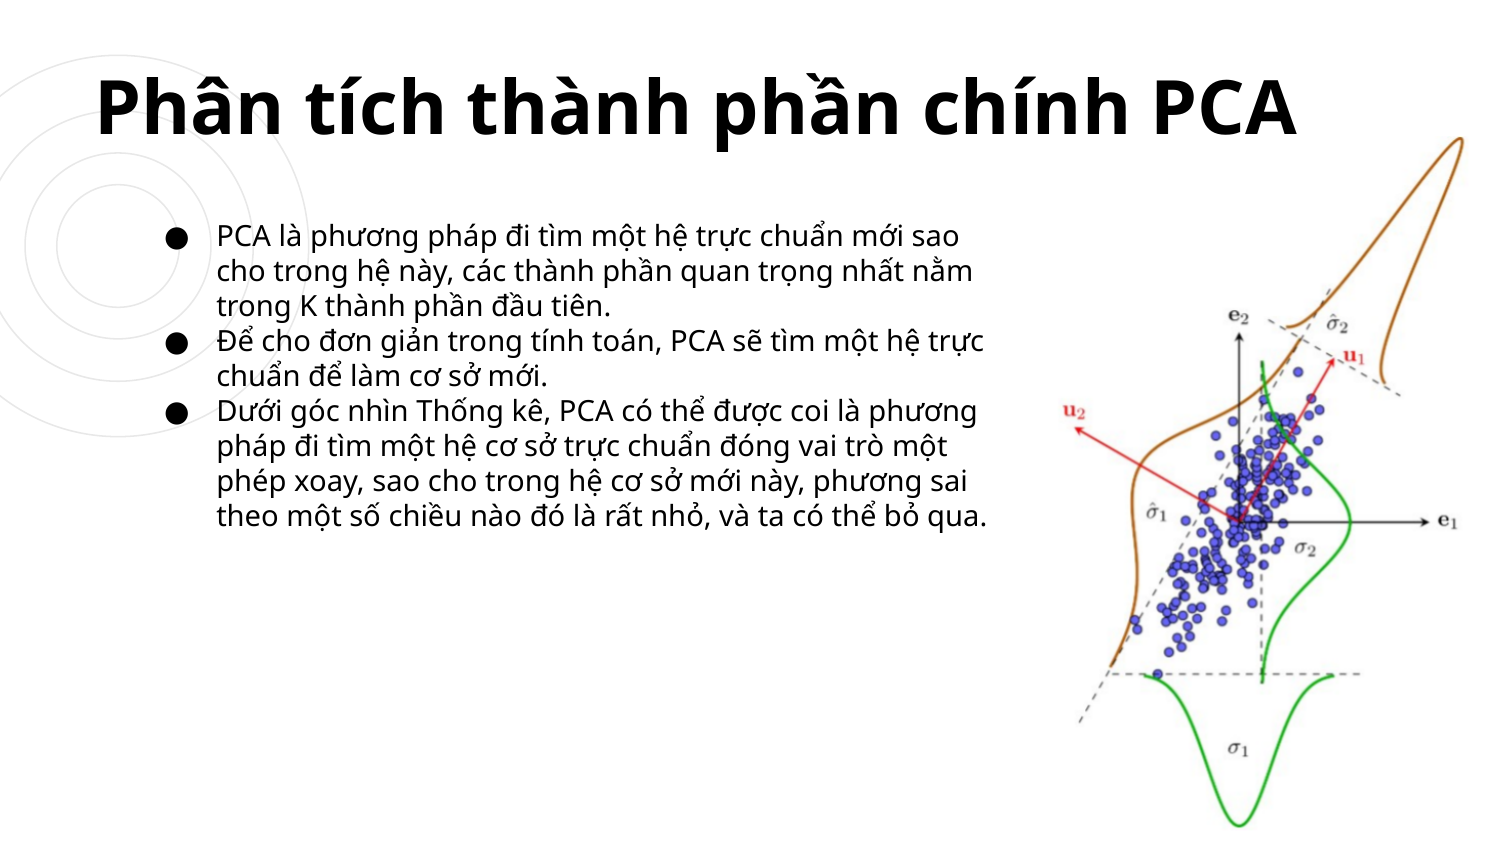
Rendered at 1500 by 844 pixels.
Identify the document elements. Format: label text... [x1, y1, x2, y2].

text_box PCA là phương pháp đi tìm một hệ trực chuẩn mới sao cho trong hệ này, các thành phần quan trọng nhất nằm trong K thành phần đầu tiên. Để cho đơn giản trong tính toán, PCA sẽ tìm một hệ trực chuẩn để làm cơ sở mới. Dưới góc nhìn Thống kê, PCA có thể được coi là phương pháp đi tìm một hệ cơ sở trực chuẩn đóng vai trò một phép xoay, sao cho trong hệ cơ sở mới này, phương sai theo một số chiều nào đó là rất nhỏ, và ta có thể bỏ qua. [126, 202, 1010, 548]
title Phân tích thành phần chính PCA [79, 52, 1421, 165]
picture [1041, 135, 1483, 834]
